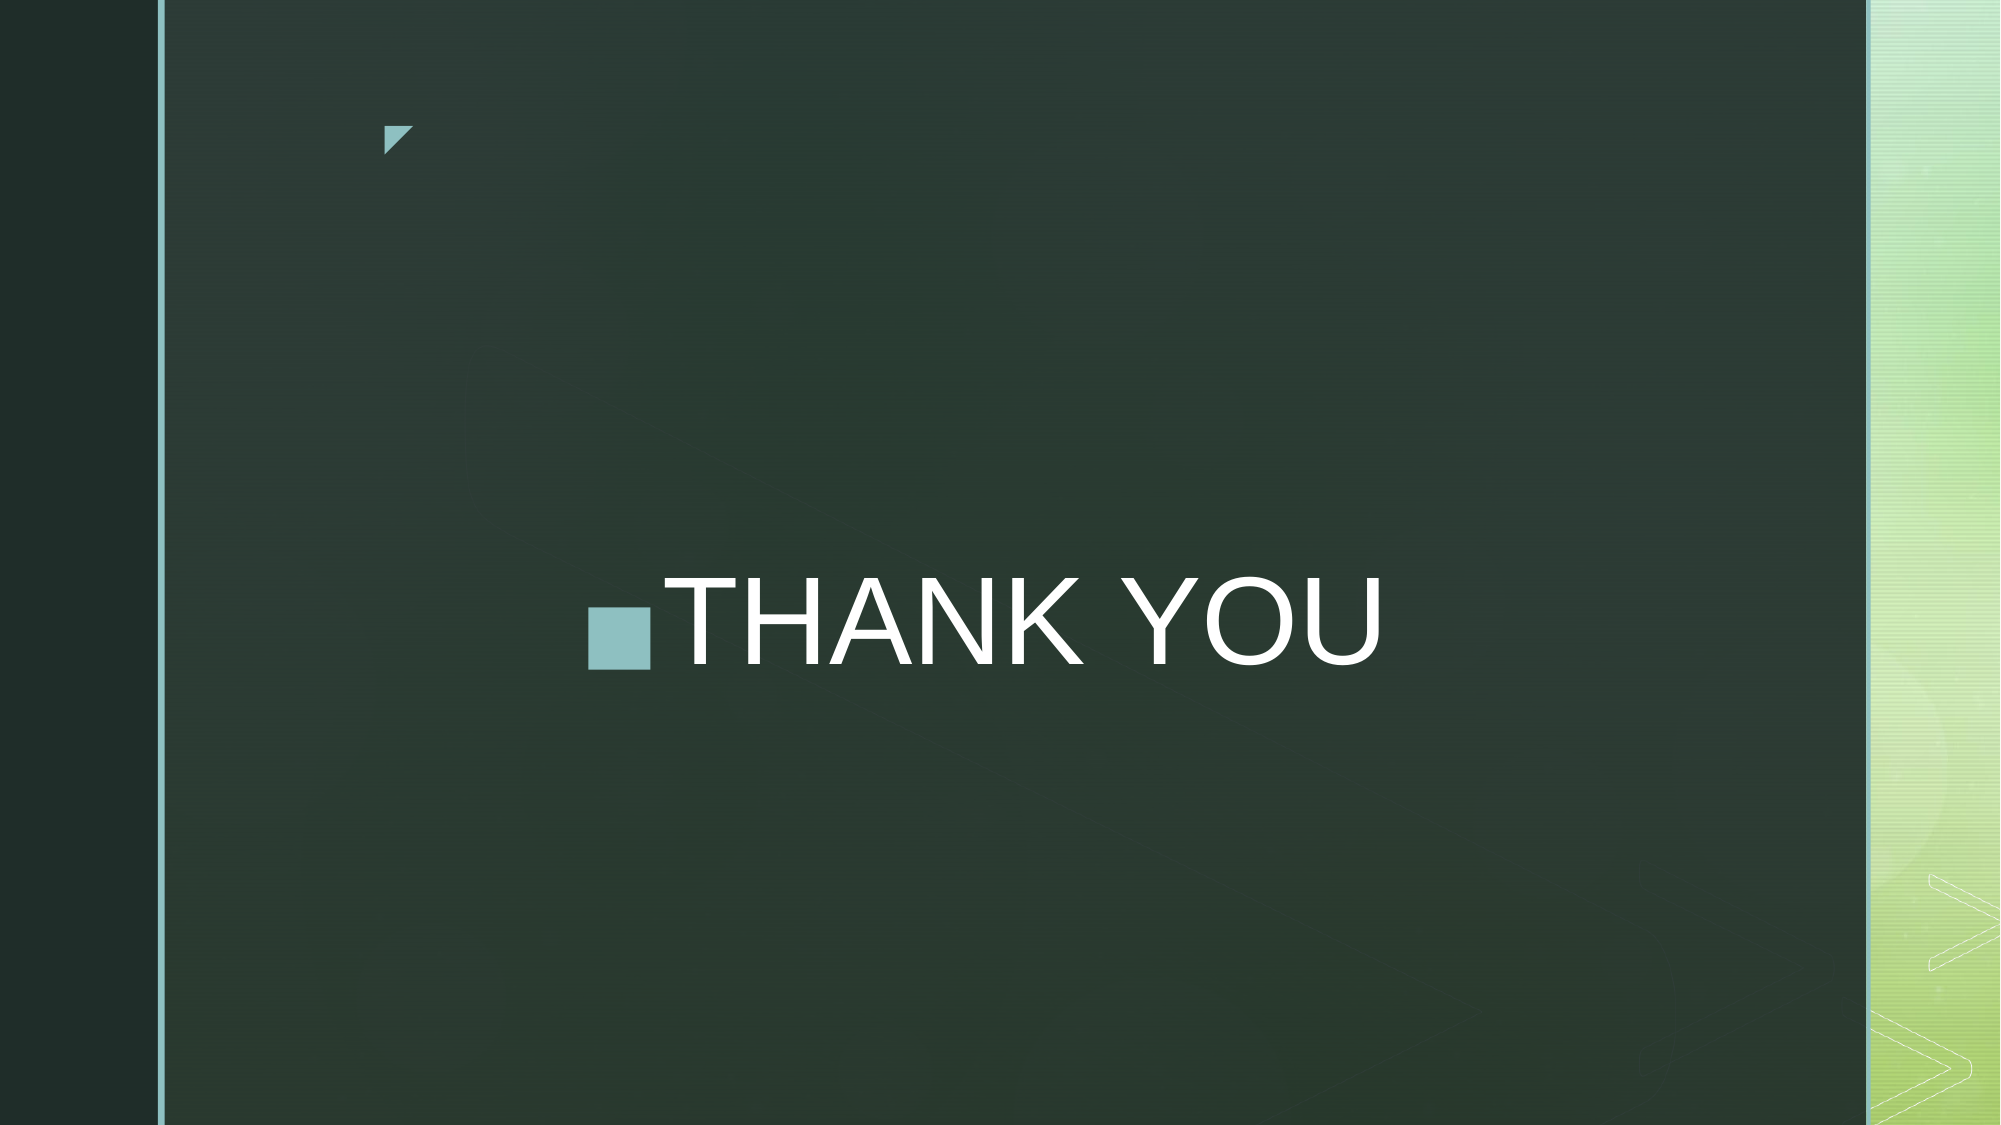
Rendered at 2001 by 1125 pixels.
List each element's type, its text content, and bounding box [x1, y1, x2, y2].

picture [1871, 0, 2001, 1125]
list THANK YOU [562, 206, 1734, 993]
